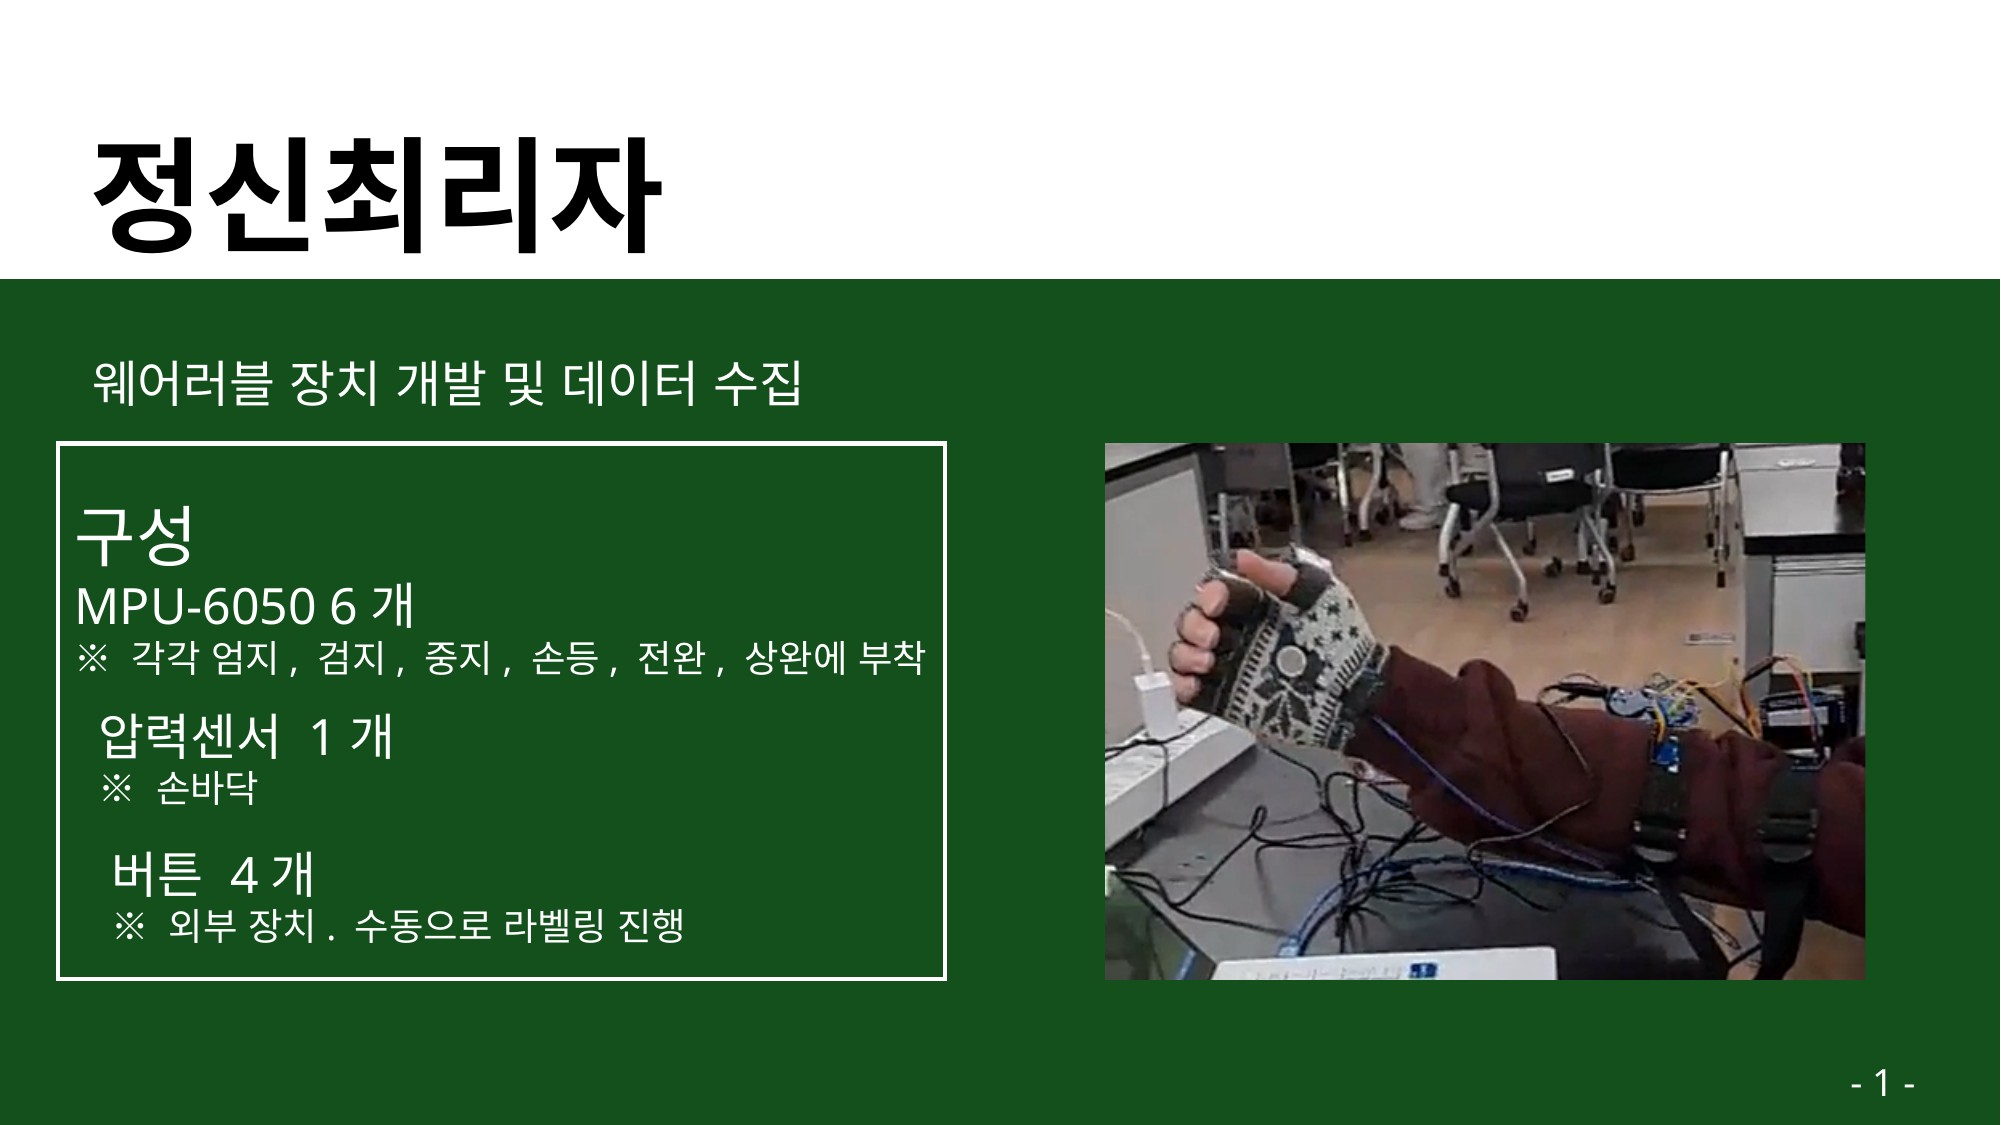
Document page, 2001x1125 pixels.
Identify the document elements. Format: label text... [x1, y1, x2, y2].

text_box [0, 279, 2000, 1125]
text_box 버튼 4개 ※ 외부 장치. 수동으로 라벨링 진행 [97, 835, 702, 956]
text_box - 1 - [1835, 1051, 1931, 1112]
text_box 압력센서 1개 ※ 손바닥 [84, 698, 411, 818]
text_box [56, 442, 947, 981]
picture [1104, 442, 1866, 980]
text_box 정신최리자 [74, 110, 680, 276]
text_box 웨어러블 장치 개발 및 데이터 수집 [77, 345, 821, 420]
